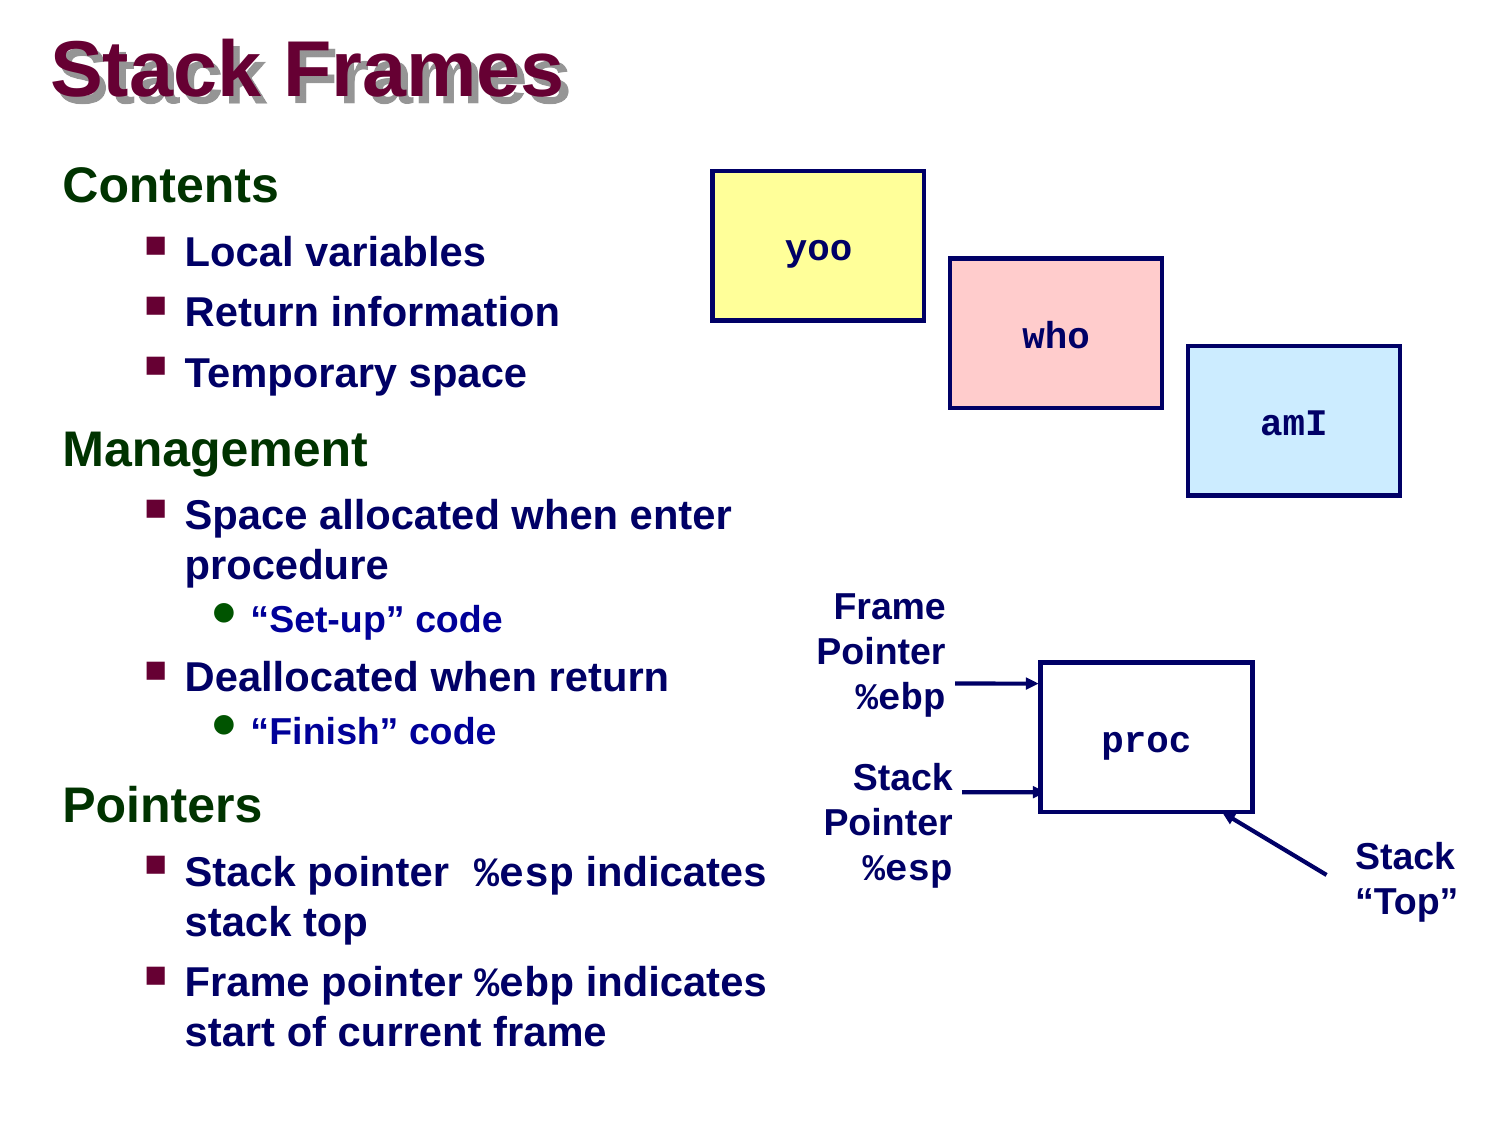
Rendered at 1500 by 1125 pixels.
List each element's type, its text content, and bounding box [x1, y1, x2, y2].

title Stack Frames [49, 24, 876, 120]
text_box yoo [876, 171, 925, 321]
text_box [801, 574, 1039, 725]
text_box Stack “Top” [1340, 824, 1474, 930]
text_box who [949, 258, 1162, 409]
list Contents Local variables Return information Temporary space Management Space allocated when enter procedure “Set-up” code Deallocated when return “Finish” code Pointers Stack pointer %esp indicates stack top Frame pointer %ebp indicates start of current frame [47, 149, 876, 1008]
text_box [1222, 812, 1327, 876]
text_box amI [1187, 346, 1400, 496]
text_box proc [1040, 662, 1253, 812]
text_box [808, 745, 1046, 897]
